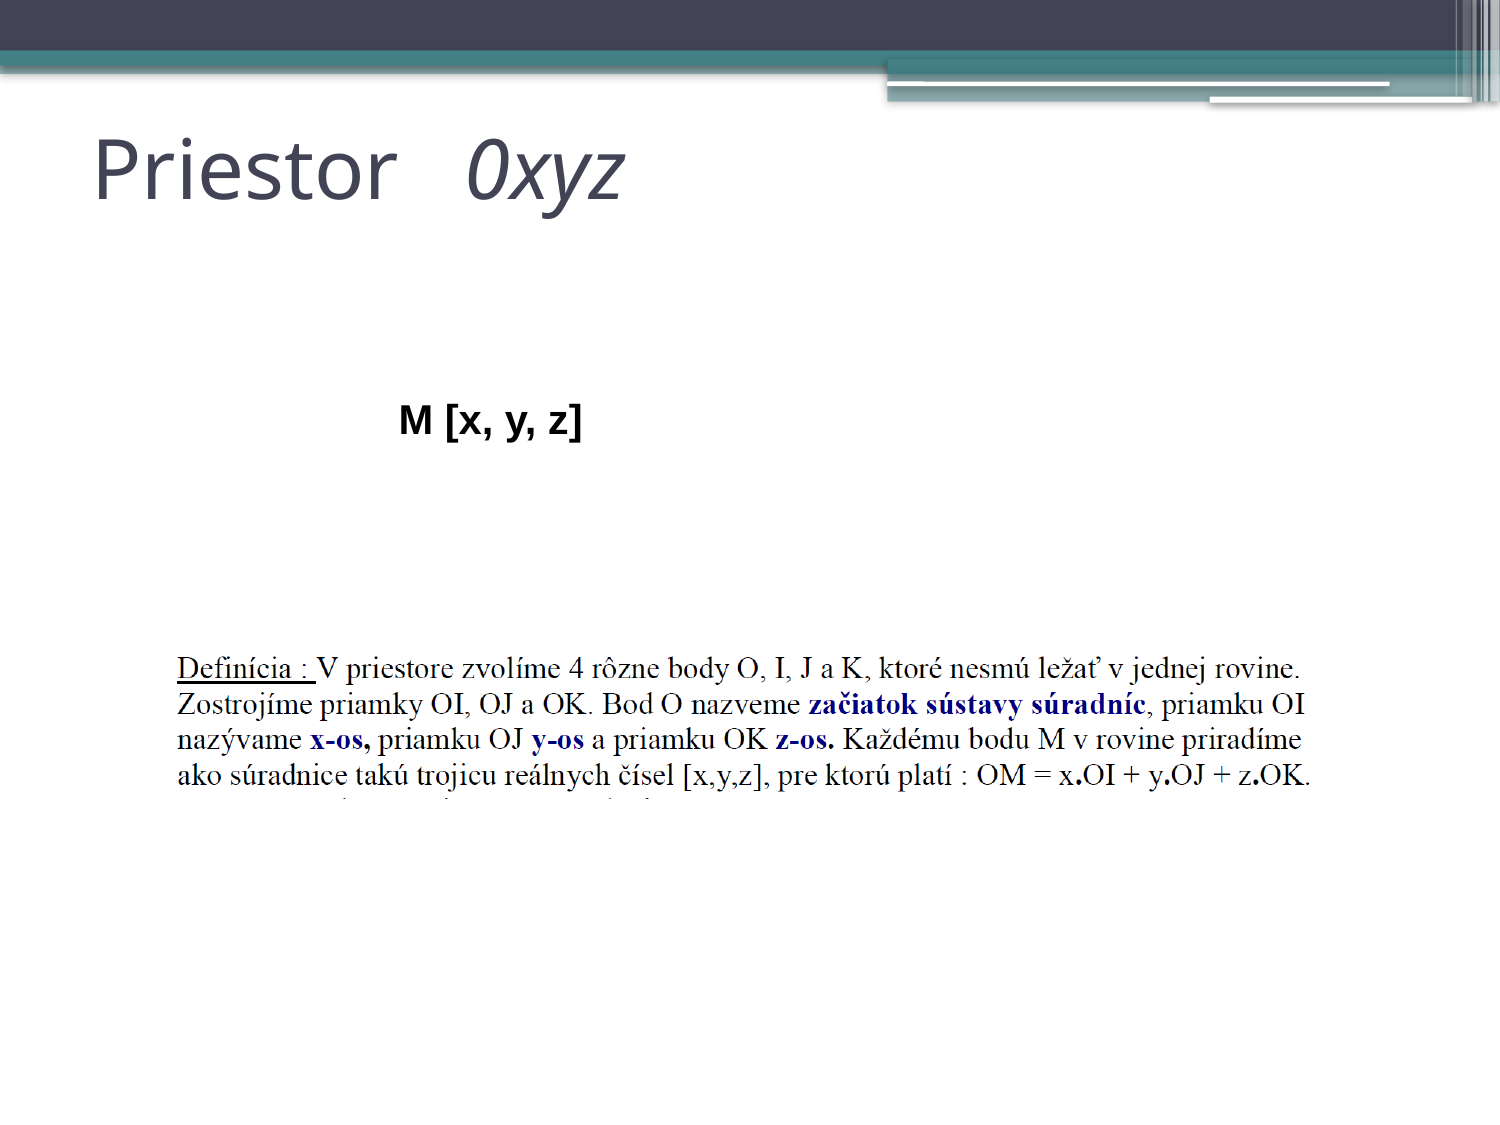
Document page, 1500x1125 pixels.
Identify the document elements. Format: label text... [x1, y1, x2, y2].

text_box M [x, y, z] [383, 385, 632, 451]
title Priestor 0xyz [76, 78, 1427, 254]
picture [147, 633, 1334, 799]
